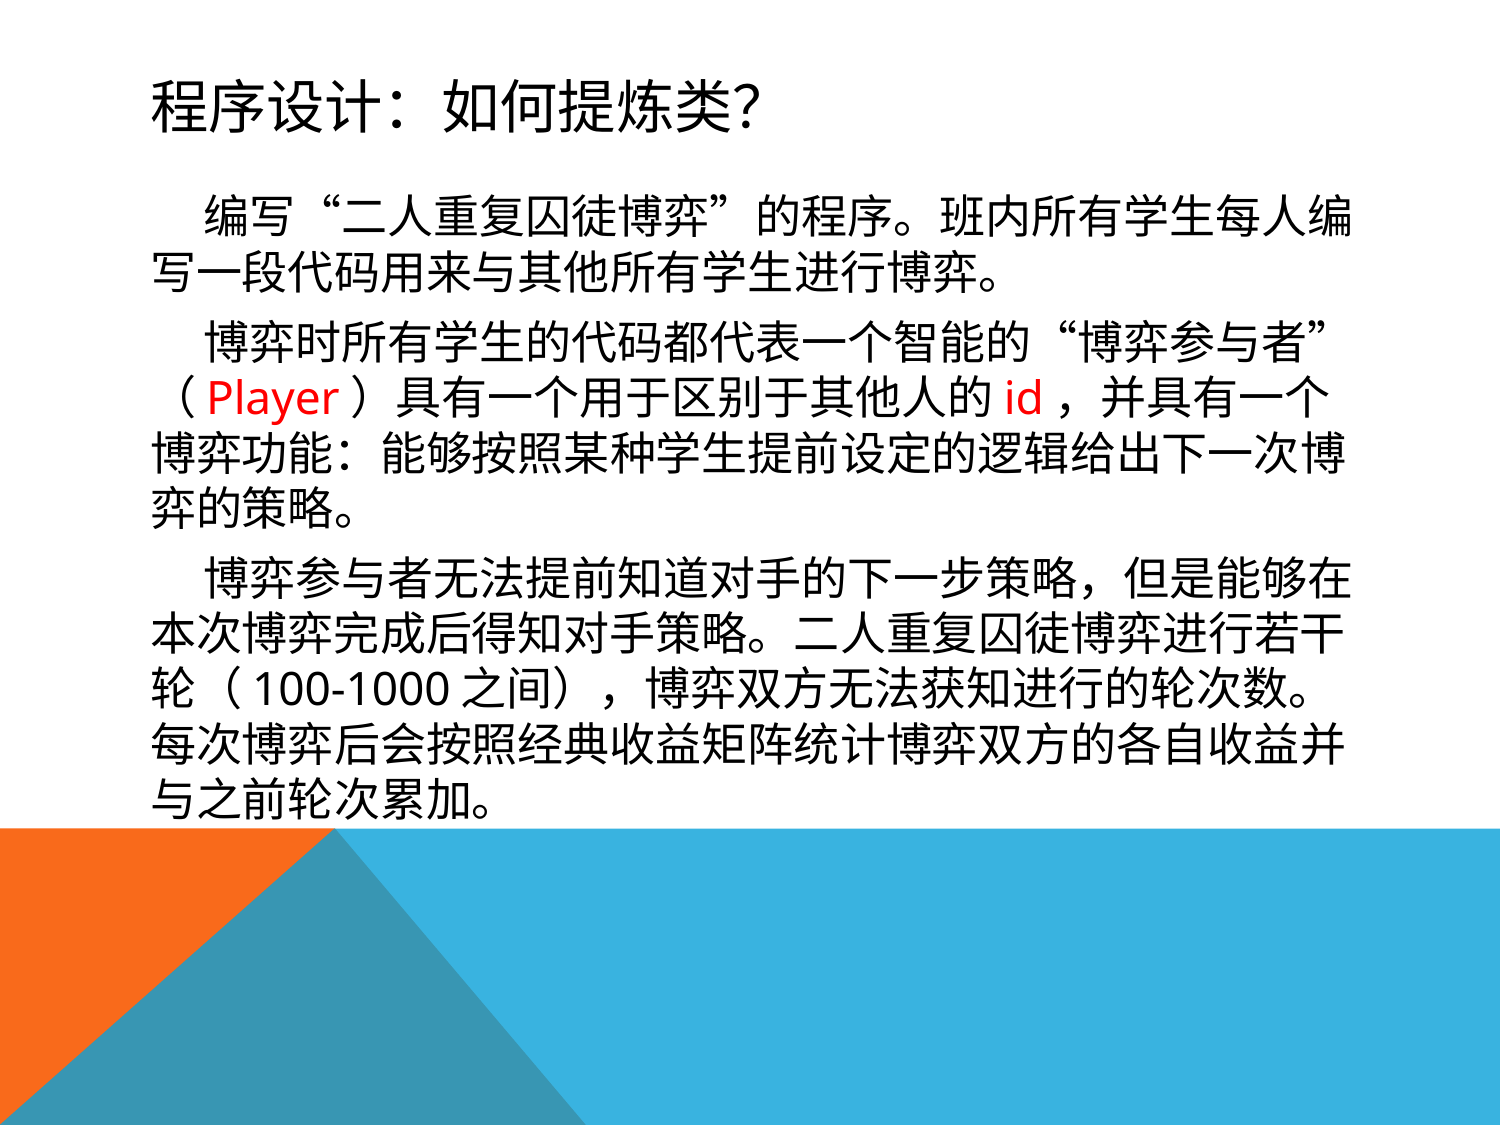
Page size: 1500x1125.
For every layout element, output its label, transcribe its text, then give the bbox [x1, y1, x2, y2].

list 编写“二人重复囚徒博弈”的程序。班内所有学生每人编写一段代码用来与其他所有学生进行博弈。 博弈时所有学生的代码都代表一个智能的“博弈参与者”（Player）具有一个用于区别于其他人的id，并具有一个博弈功能：能够按照某种学生提前设定的逻辑给出下一次博弈的策略。 博弈参与者无法提前知道对手的下一步策略，但是能够在本次博弈完成后得知对手策略。二人重复囚徒博弈进行若干轮（100-1000之间），博弈双方无法获知进行的轮次数。每次博弈后会按照经典收益矩阵统计博弈双方的各自收益并与之前轮次累加。 [135, 180, 1369, 835]
title 程序设计：如何提炼类？ [135, 60, 1369, 150]
